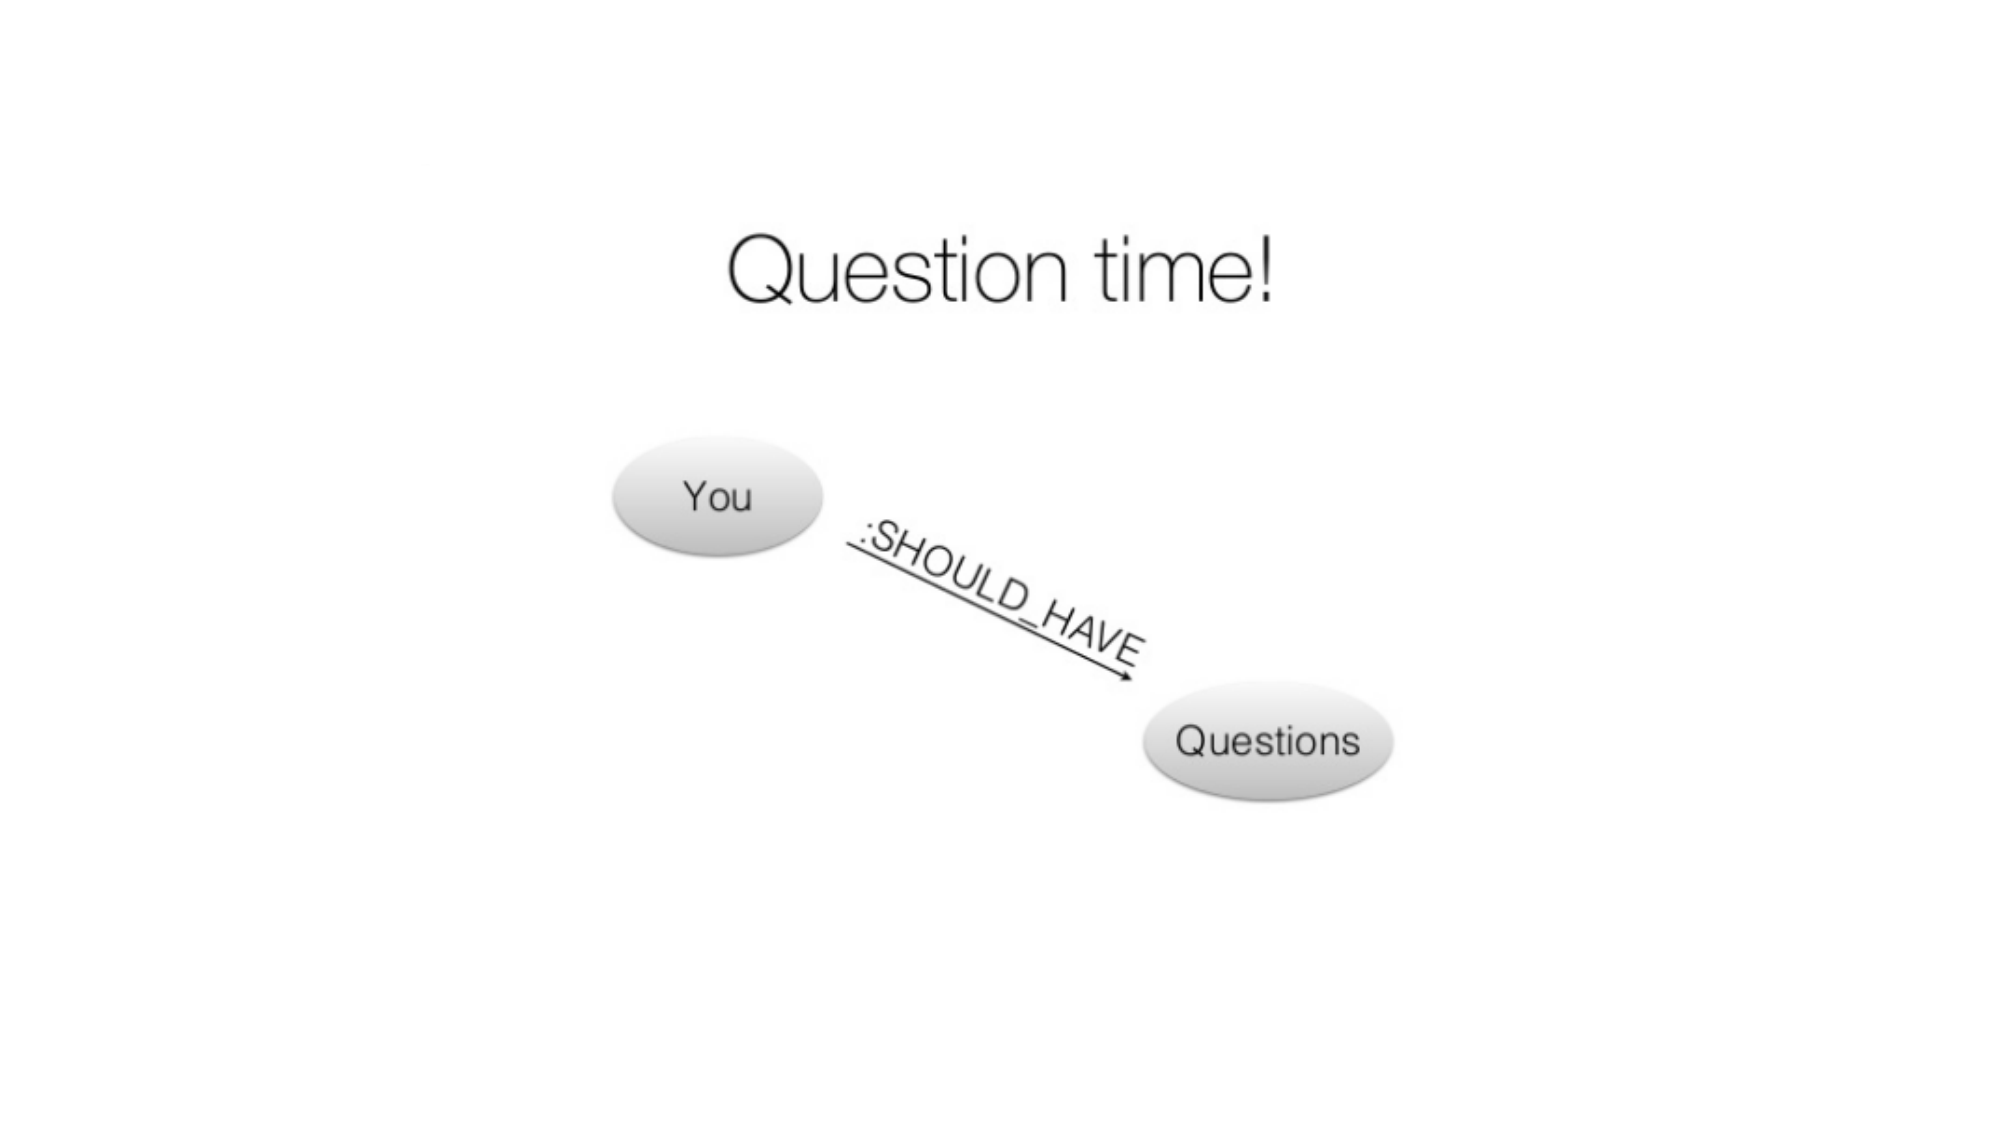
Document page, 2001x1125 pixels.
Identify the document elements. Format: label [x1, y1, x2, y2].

picture [420, 164, 1580, 1012]
